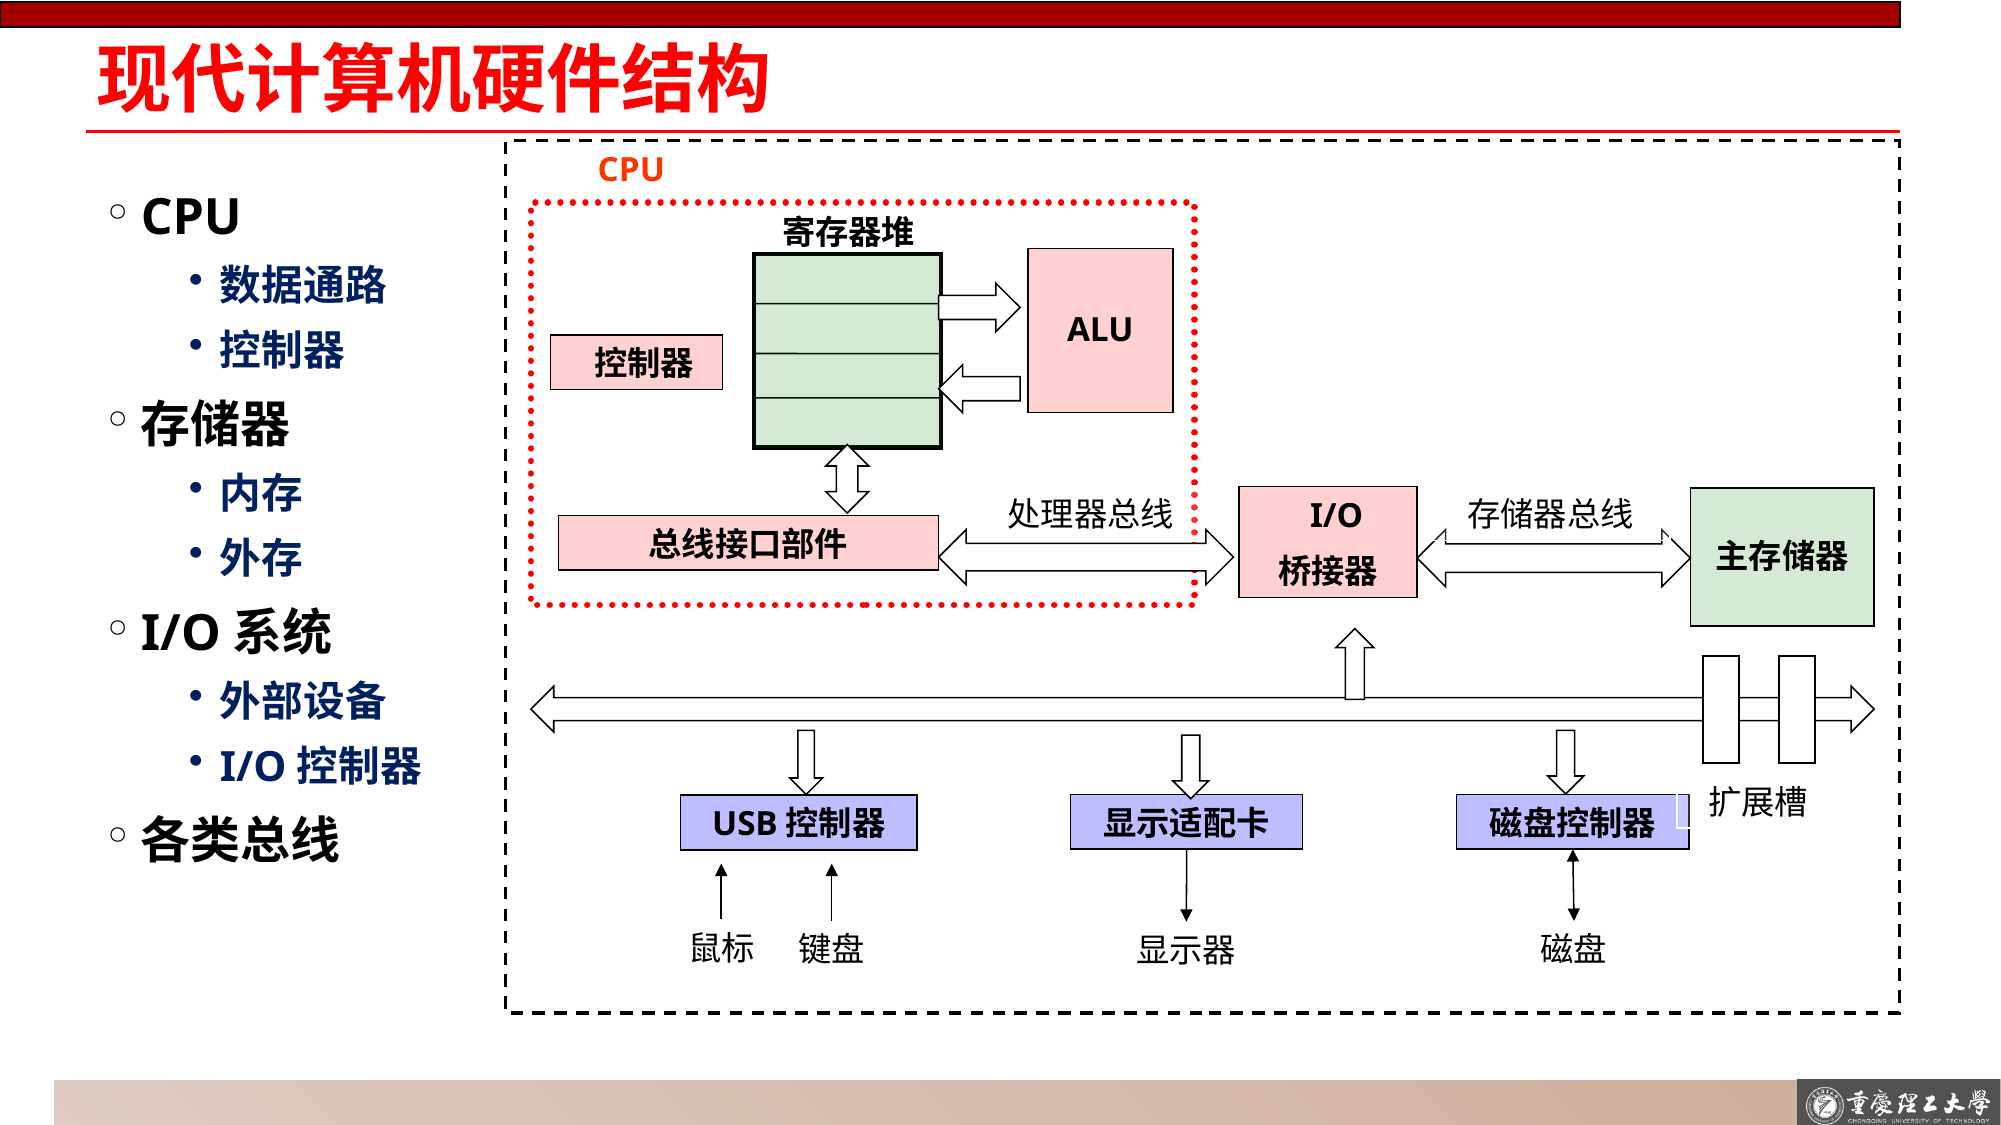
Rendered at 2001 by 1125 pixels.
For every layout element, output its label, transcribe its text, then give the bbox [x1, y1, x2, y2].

picture [1797, 1079, 2000, 1125]
list CPU 数据通路 控制器 存储器 内存 外存 I/O系统 外部设备 I/O控制器 各类总线 [97, 162, 499, 526]
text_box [505, 140, 1900, 1014]
title 现代计算机硬件结构 [86, 39, 1889, 128]
